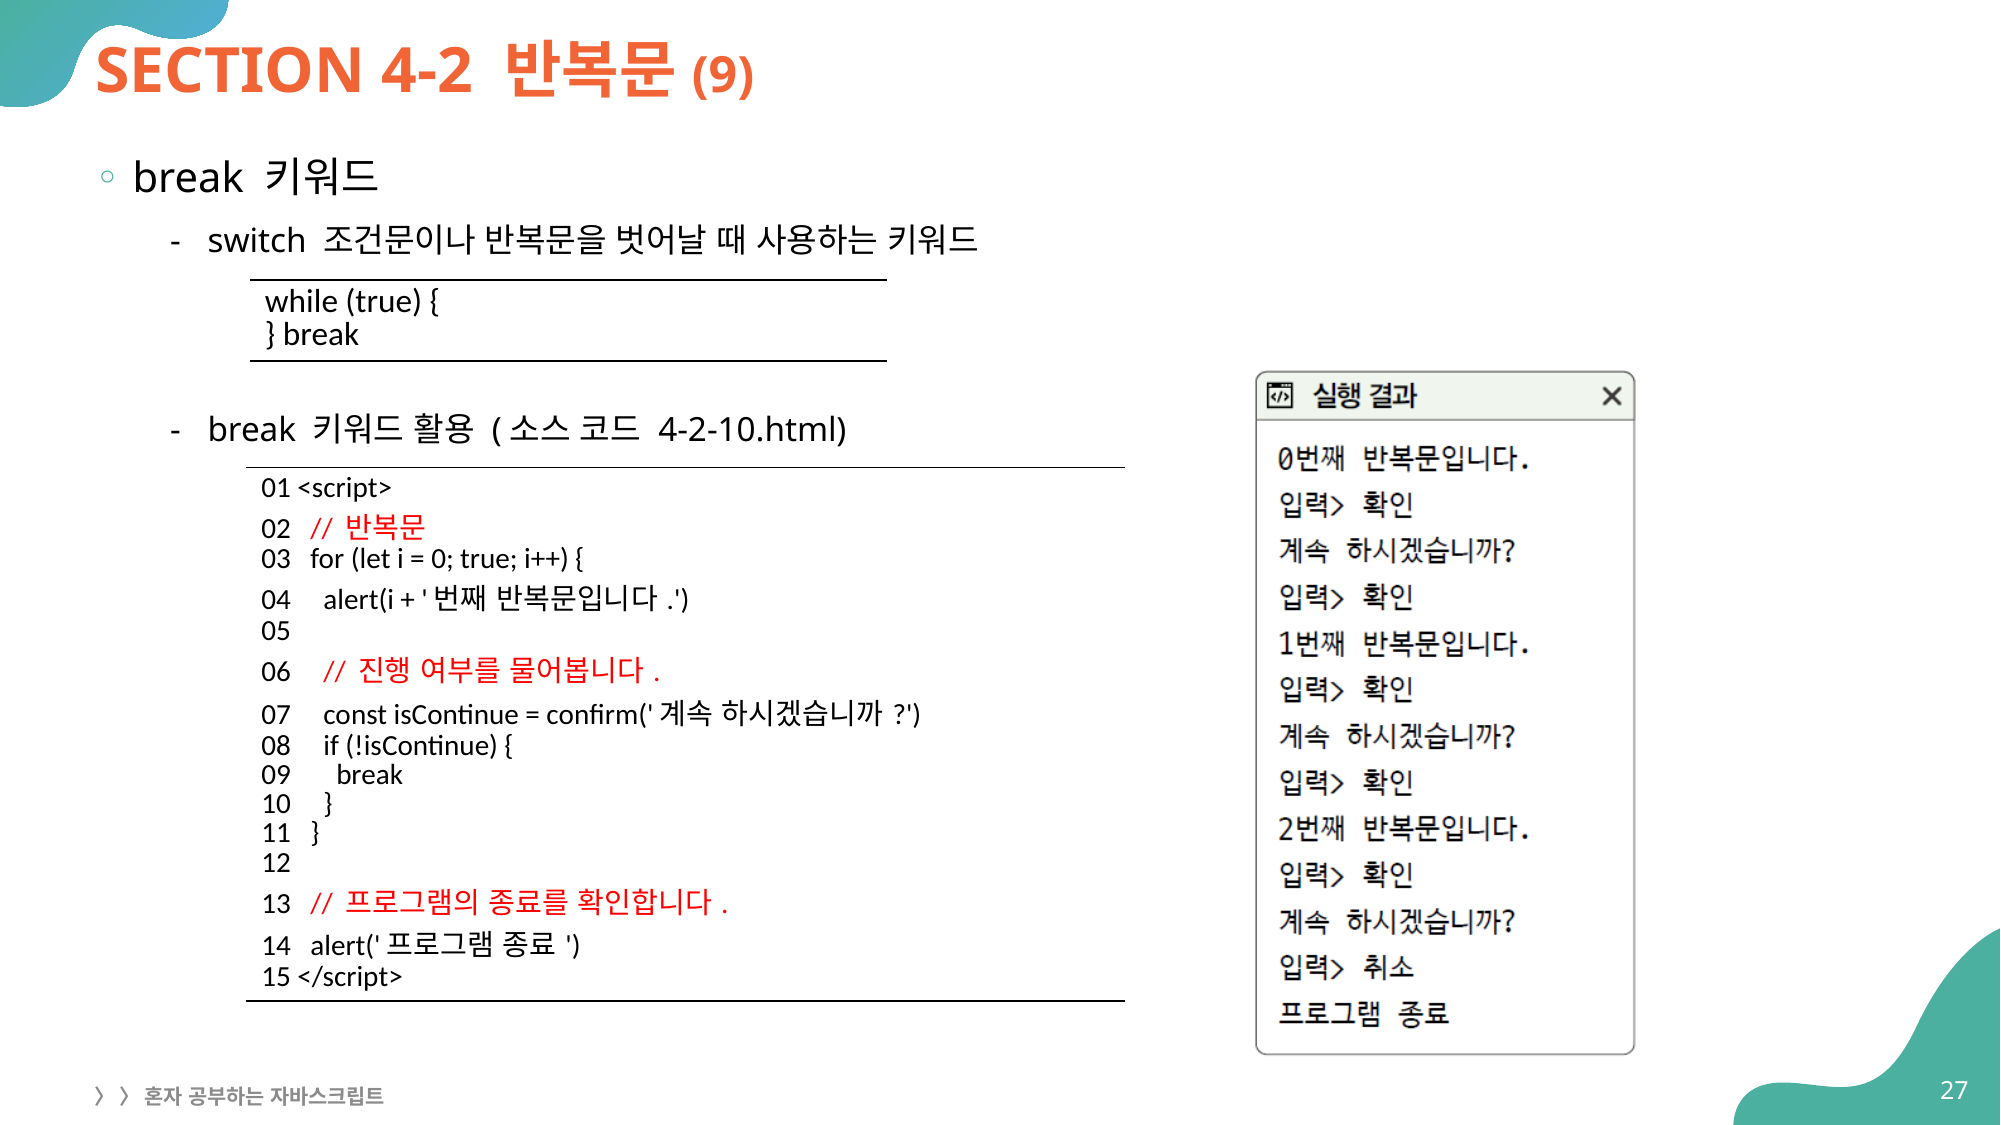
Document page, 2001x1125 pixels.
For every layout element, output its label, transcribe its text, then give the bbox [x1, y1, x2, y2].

table_header 01 <script> 02 // 반복문 03 for (let i = 0; true; i++) { 04 alert(i + '번째 반복문입니다.') 05 06 // 진행 여부를 물어봅니다. 07 const isContinue = confirm('계속 하시겠습니까?') 08 if (!isContinue) { 09 break 10 } 11 } 12 13 // 프로그램의 종료를 확인합니다. 14 alert('프로그램 종료') 15 </script> [246, 468, 1125, 1000]
slide_number 27 [1917, 1061, 1984, 1122]
title SECTION 4-2 반복문(9) [79, 17, 1931, 128]
footer 〉 〉 혼자 공부하는 자바스크립트 [79, 1078, 755, 1114]
picture [1238, 364, 1647, 1065]
list break 키워드 switch 조건문이나 반복문을 벗어날 때 사용하는 키워드 break 키워드 활용 (소스 코드 4-2-10.html) [79, 133, 1931, 954]
table_header while (true) { } break [250, 281, 887, 360]
